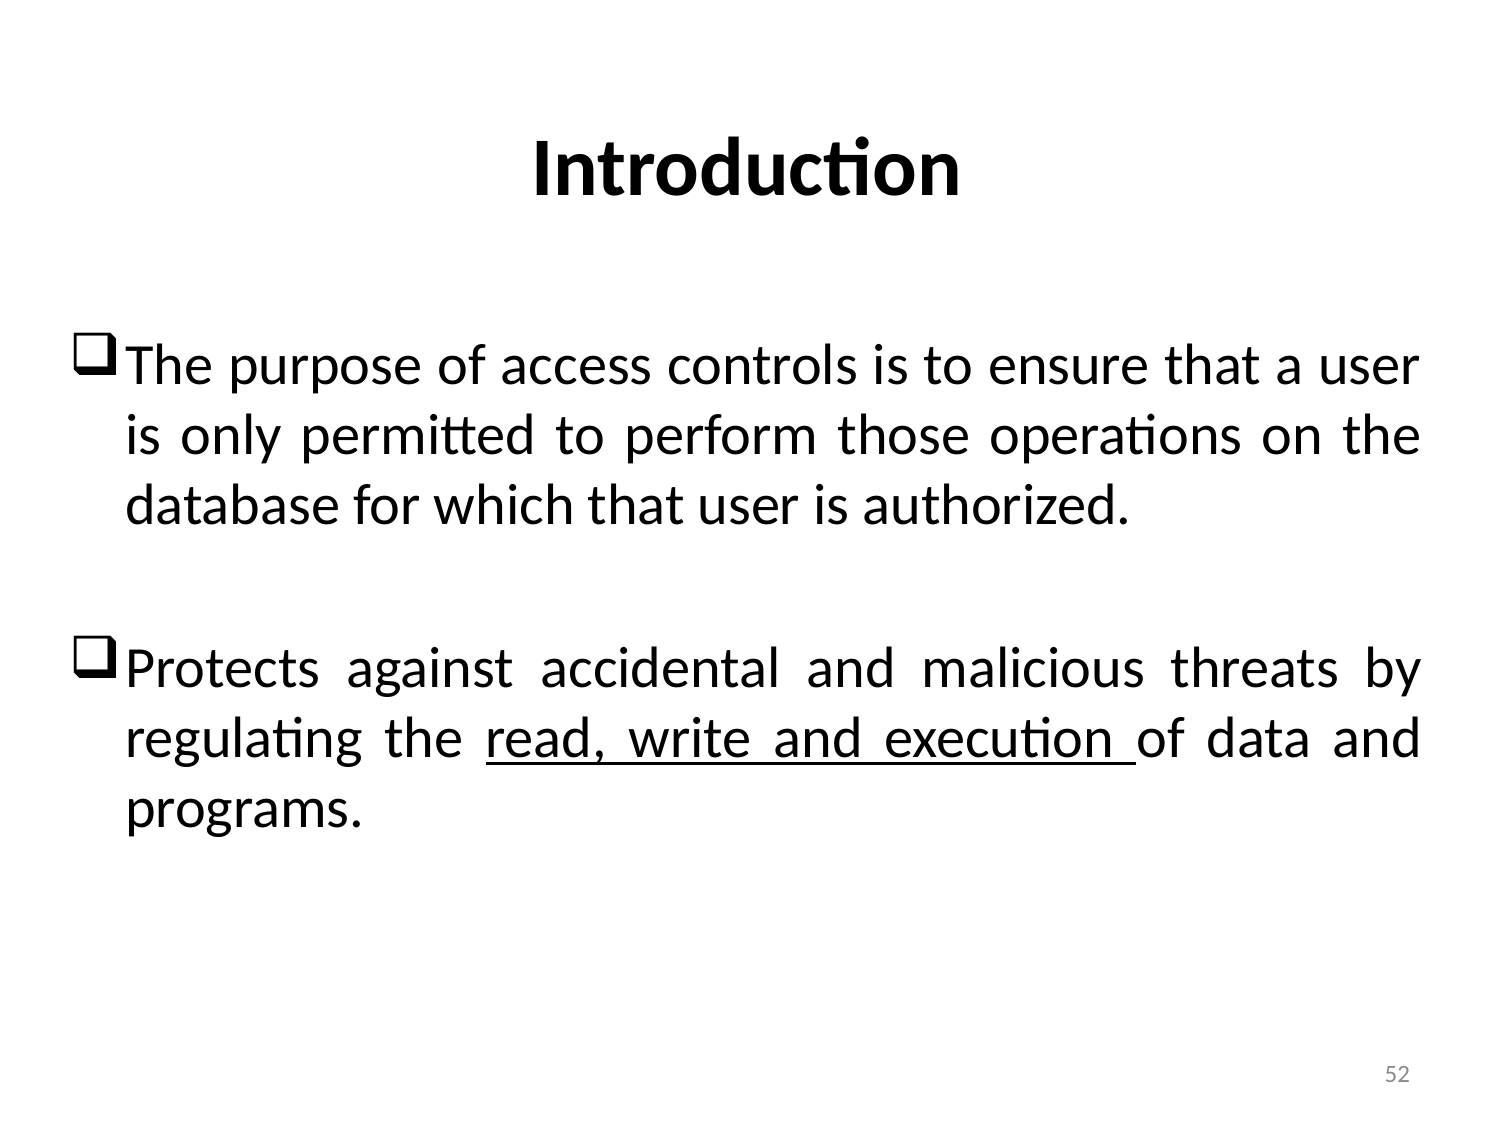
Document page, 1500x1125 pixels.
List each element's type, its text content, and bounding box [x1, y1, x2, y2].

list The purpose of access controls is to ensure that a user is only permitted to perform those operations on the database for which that user is authorized. Protects against accidental and malicious threats by regulating the read, write and execution of data and programs. [54, 318, 1438, 917]
slide_number 52 [1074, 1042, 1425, 1103]
title Introduction [25, 43, 1468, 282]
